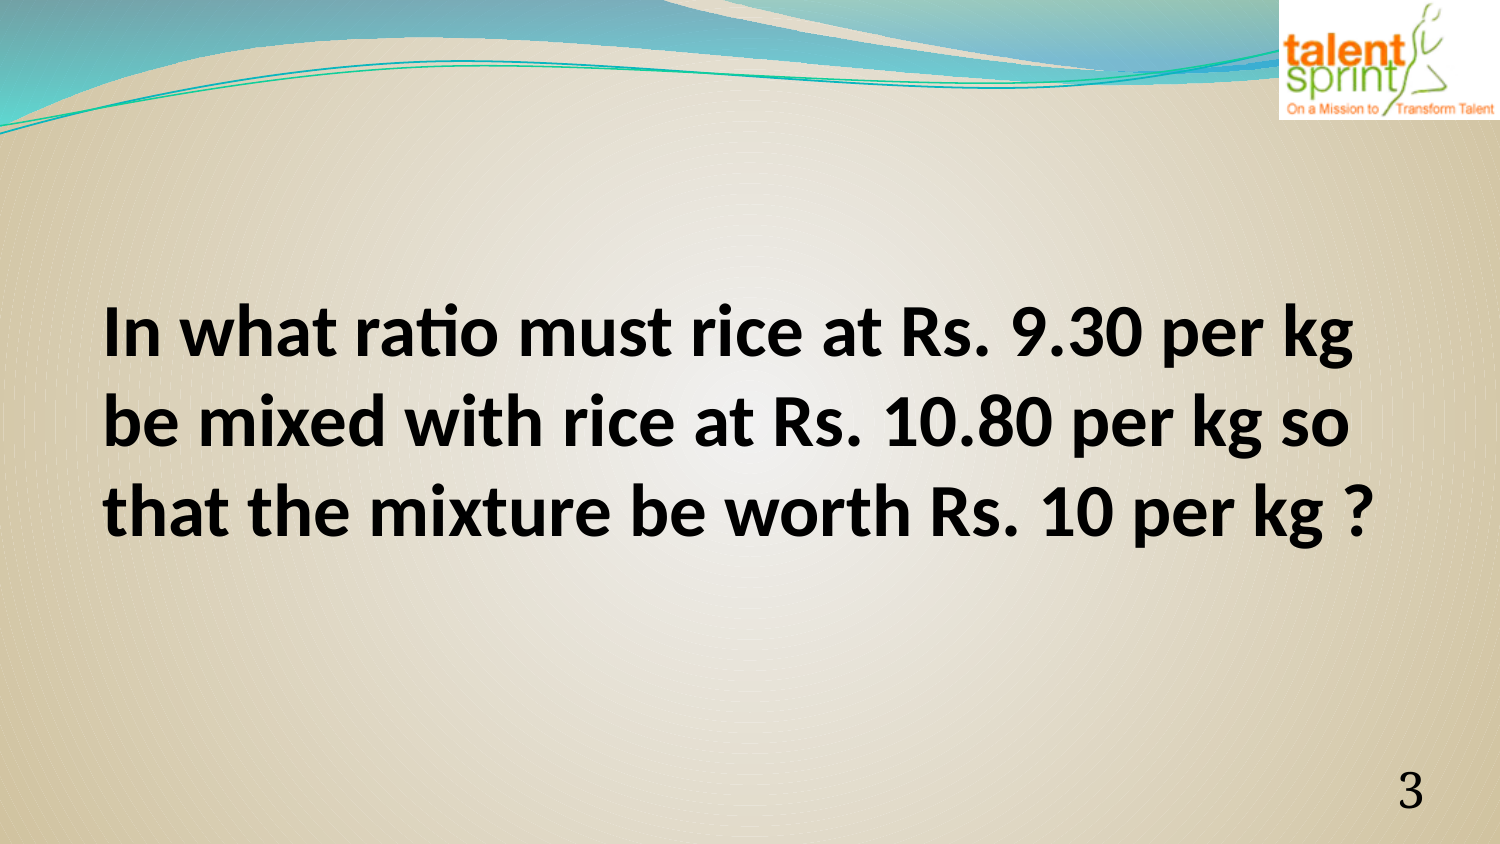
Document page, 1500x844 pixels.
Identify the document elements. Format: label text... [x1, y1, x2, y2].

title In what ratio must rice at Rs. 9.30 per kg be mixed with rice at Rs. 10.80 per kg so that the mixture be worth Rs. 10 per kg ? [87, 75, 1446, 656]
slide_number ‹#› [1299, 782, 1425, 827]
picture [1279, 0, 1500, 120]
